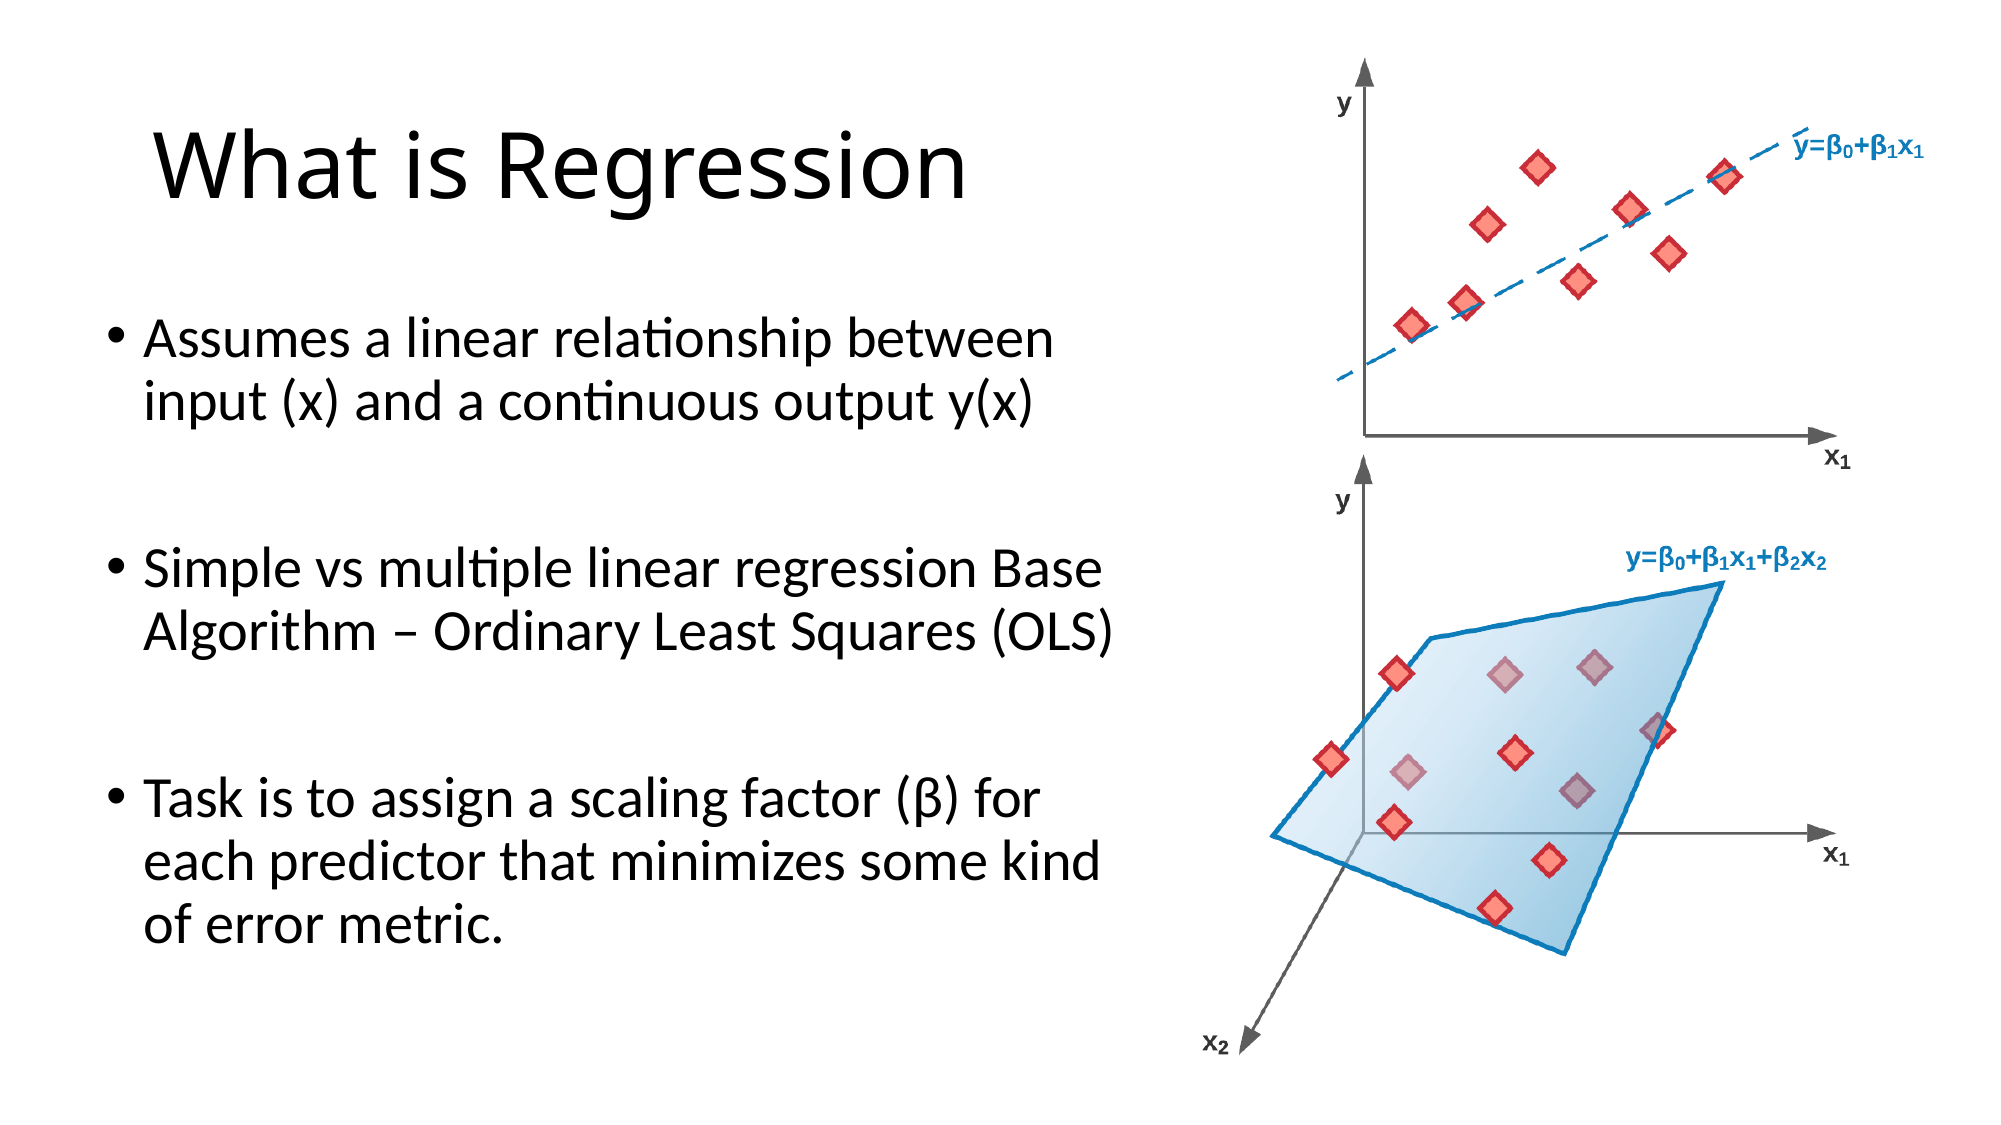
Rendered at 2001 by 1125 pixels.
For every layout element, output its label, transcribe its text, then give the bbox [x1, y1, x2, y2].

list Assumes a linear relationship between input (x) and a continuous output y(x) Simple vs multiple linear regression Base Algorithm – Ordinary Least Squares (OLS) Task is to assign a scaling factor (β) for each predictor that minimizes some kind of error metric. [91, 299, 1139, 1035]
title What is Regression [137, 59, 1139, 278]
picture [1139, 0, 1987, 1125]
